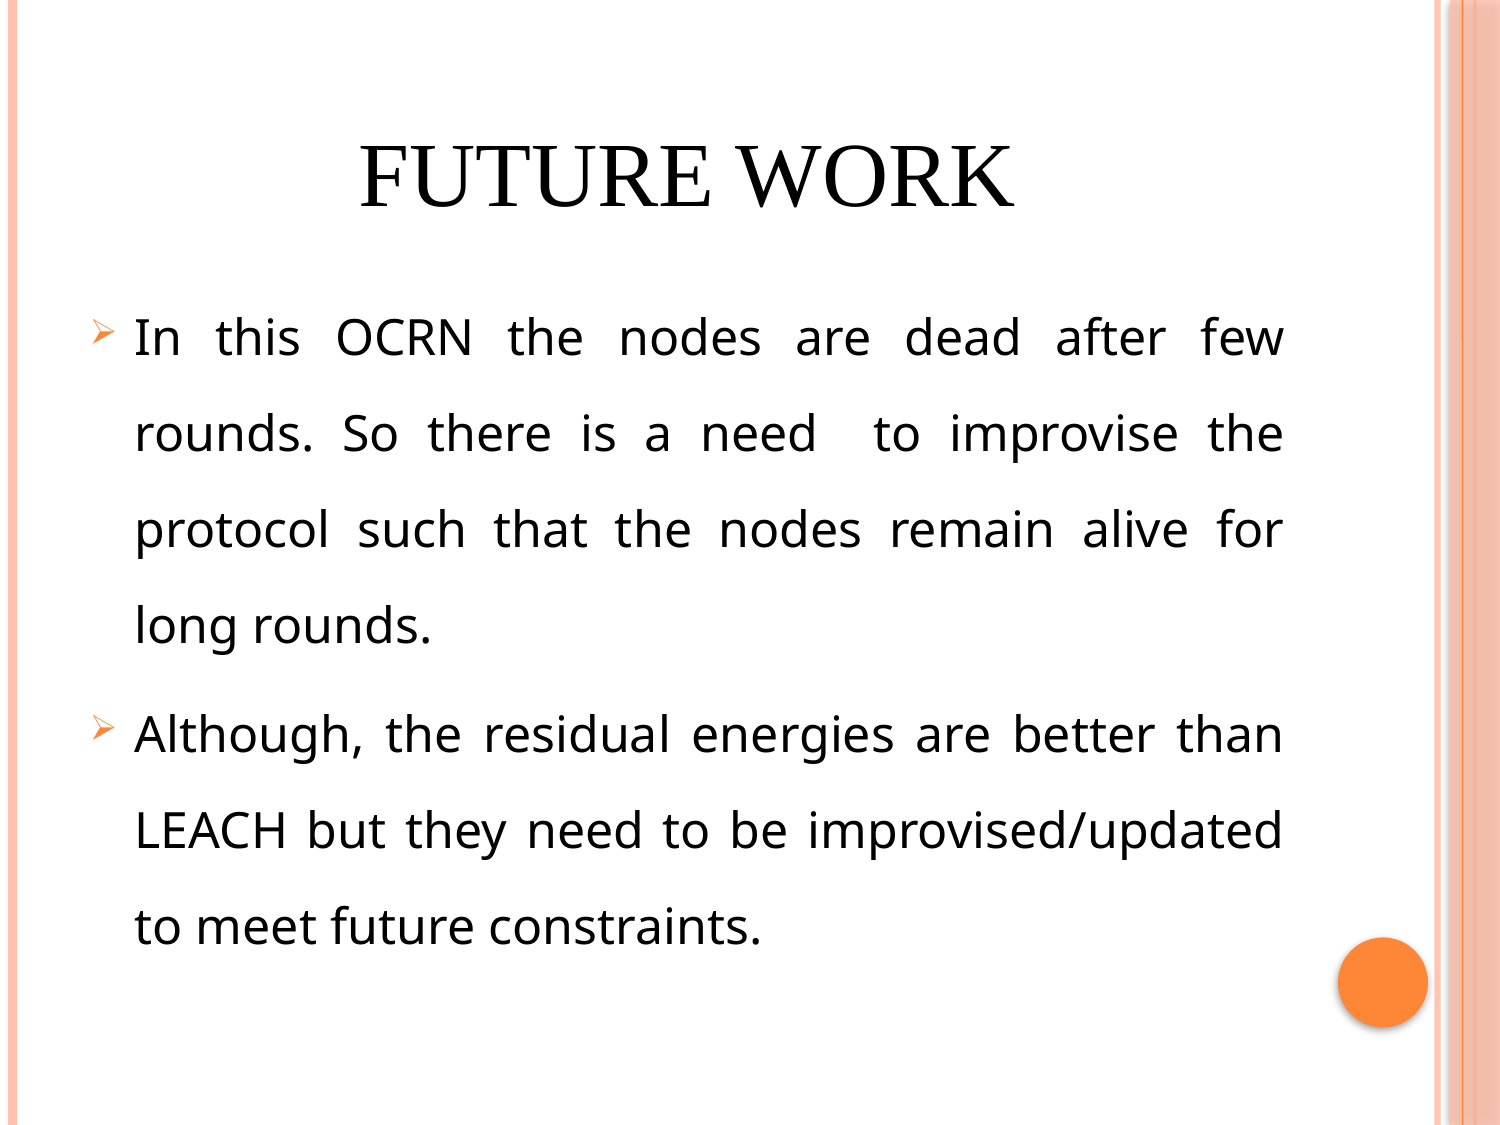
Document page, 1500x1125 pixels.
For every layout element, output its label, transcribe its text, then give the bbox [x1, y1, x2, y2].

list In this OCRN the nodes are dead after few rounds. So there is a need to improvise the protocol such that the nodes remain alive for long rounds. Although, the residual energies are better than LEACH but they need to be improvised/updated to meet future constraints. [75, 262, 1300, 1062]
title FUTURE WORK [75, 45, 1300, 233]
